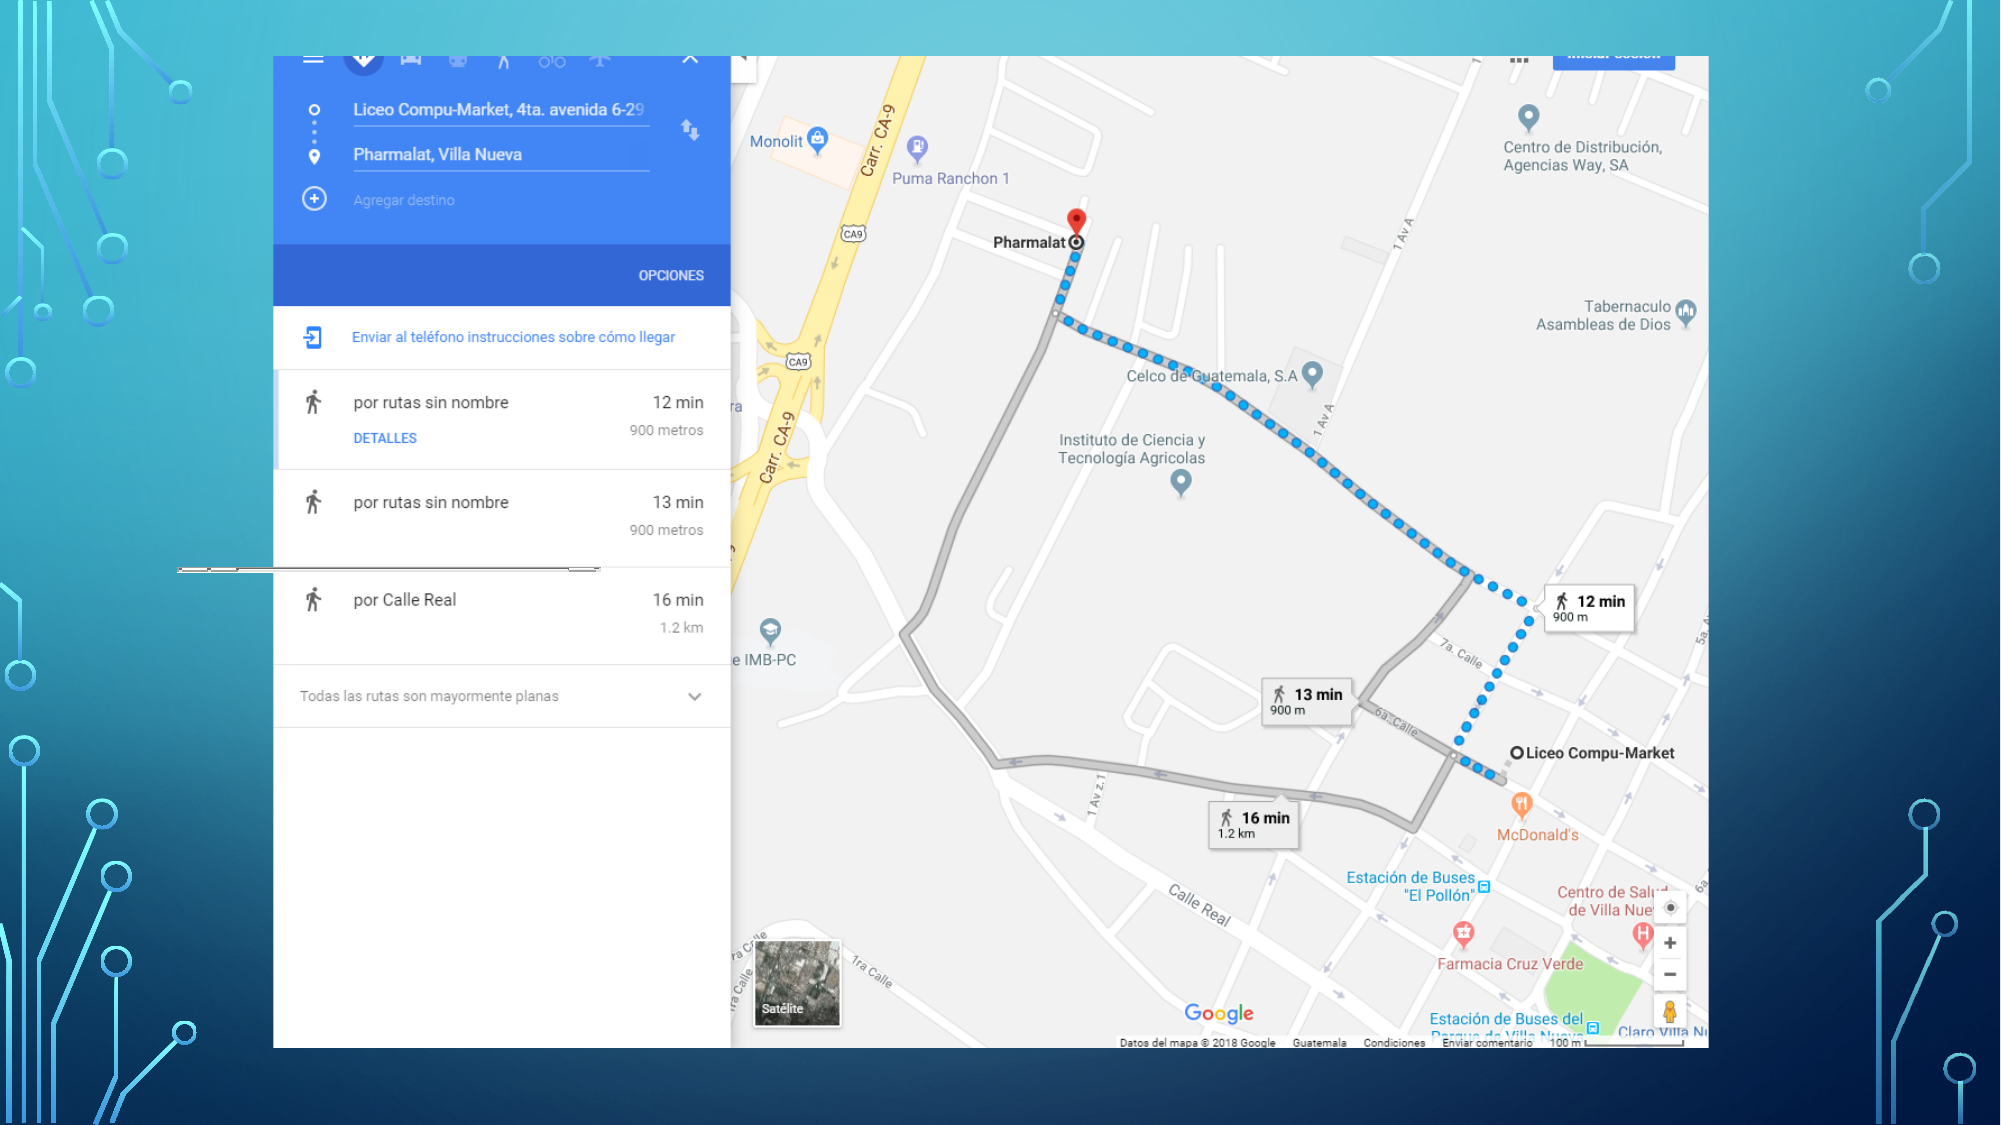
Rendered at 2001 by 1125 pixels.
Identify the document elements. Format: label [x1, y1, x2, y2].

list [273, 55, 1709, 1048]
